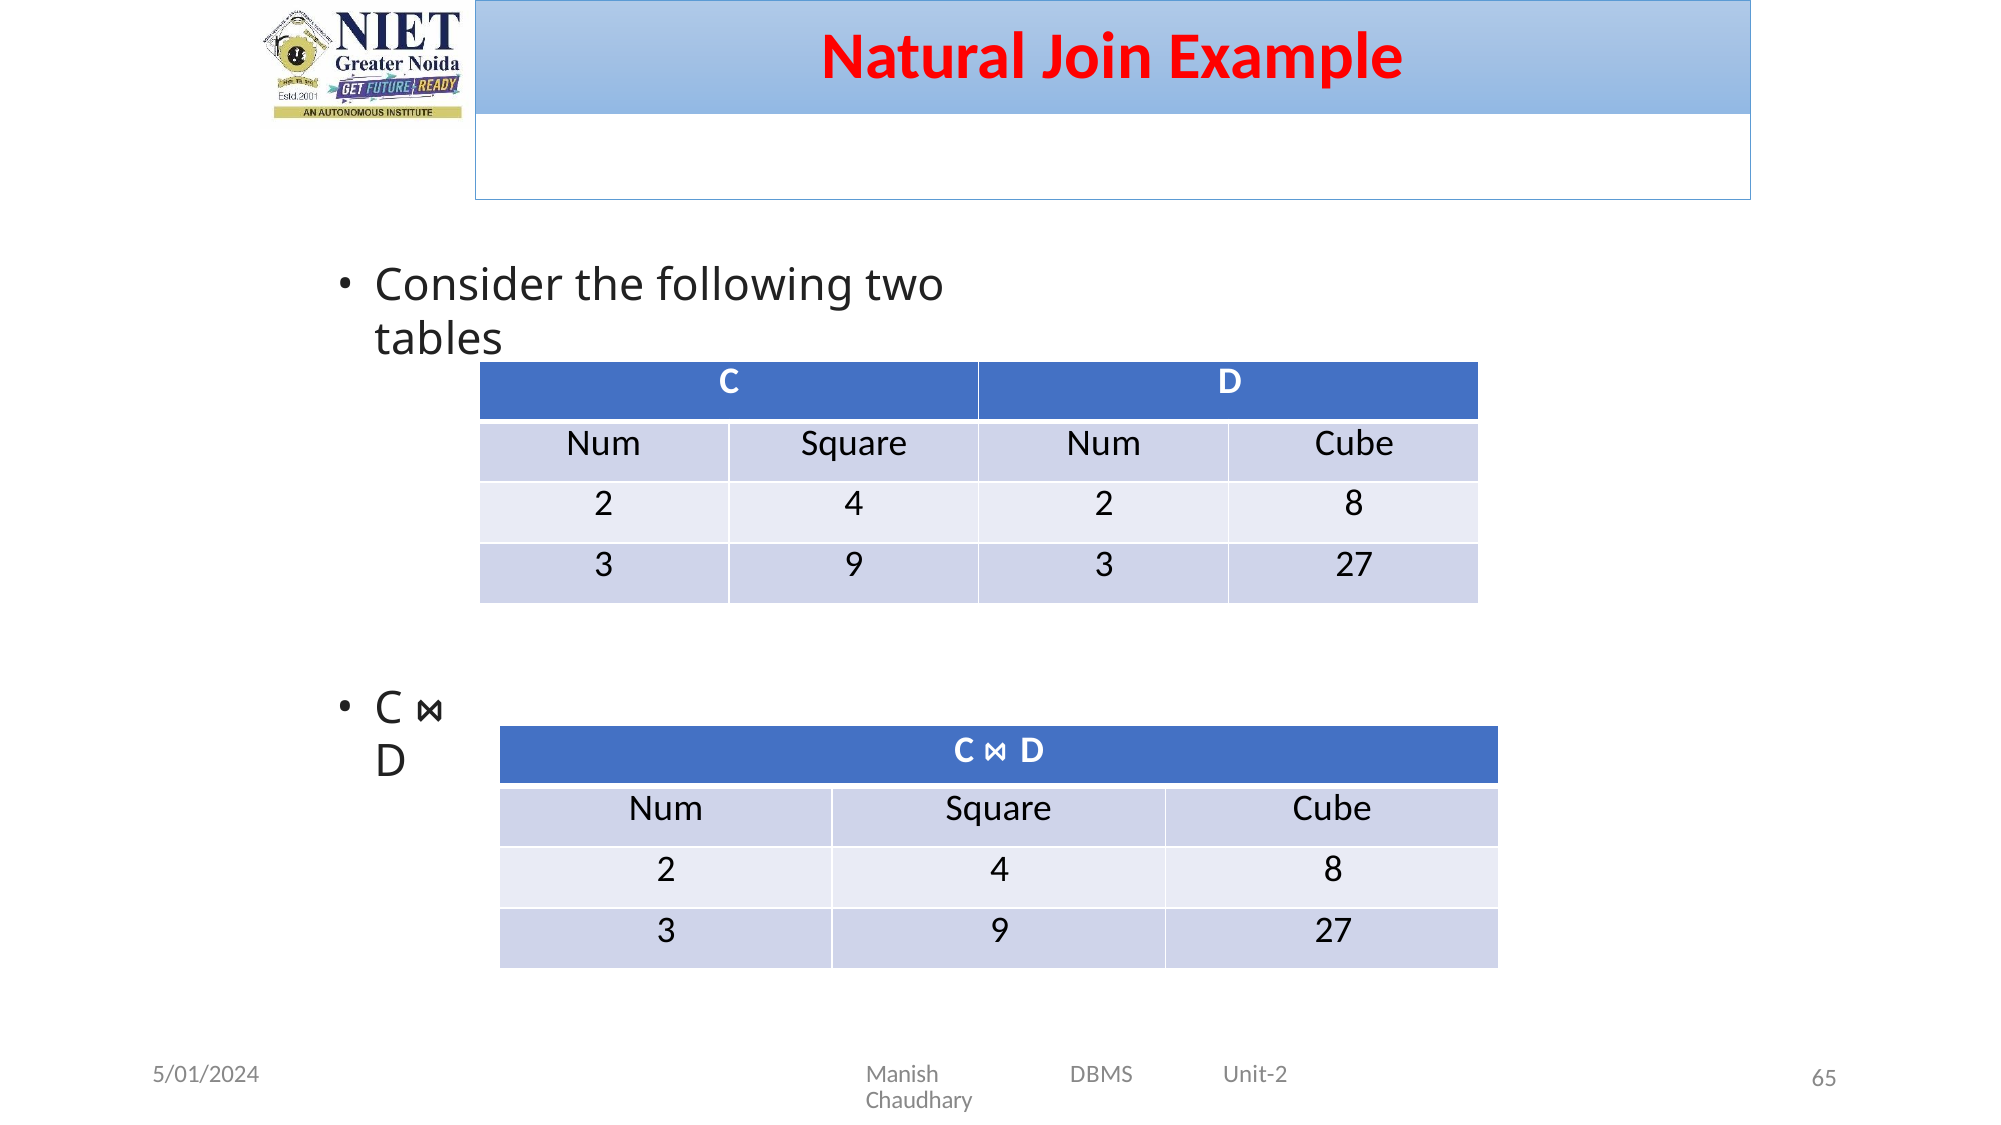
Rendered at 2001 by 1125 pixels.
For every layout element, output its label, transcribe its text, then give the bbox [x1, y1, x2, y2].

table_header D [979, 362, 1478, 419]
table_cell 4 [833, 848, 1165, 907]
text_box Consider the following two tables [334, 253, 1014, 364]
table_cell Num [979, 424, 1228, 481]
picture [260, 0, 1751, 129]
table_cell 4 [730, 483, 978, 542]
table_cell Cube [1229, 424, 1478, 481]
table_cell 2 [979, 483, 1228, 542]
table_cell 3 [480, 544, 728, 603]
table_cell 9 [833, 909, 1165, 968]
table_cell Square [833, 789, 1165, 846]
text_box Unit-2 [1221, 1061, 1289, 1088]
table_cell 8 [1166, 848, 1498, 907]
slide_number 65 [1805, 1061, 1856, 1125]
table_cell Square [730, 424, 978, 481]
text_box C ⋈ D [334, 675, 488, 786]
table_header C [480, 362, 978, 419]
table_cell 2 [500, 848, 831, 907]
table_cell 8 [1229, 483, 1478, 542]
slide_number DBMS [1068, 1061, 1134, 1125]
table_cell 9 [730, 544, 978, 603]
table_header C ⋈ D [500, 726, 1498, 783]
table_cell Num [500, 789, 831, 846]
text_box Manish Chaudhary [863, 1061, 1008, 1114]
title Natural Join Example [475, 120, 1751, 200]
table_cell Cube [1166, 789, 1498, 846]
table_cell 2 [480, 483, 728, 542]
footer 5/01/2024 [150, 1061, 262, 1125]
table_cell 3 [979, 544, 1228, 603]
table_cell 3 [500, 909, 831, 968]
table_cell Num [480, 424, 728, 481]
table_cell 27 [1166, 909, 1498, 968]
table_cell 27 [1229, 544, 1478, 603]
